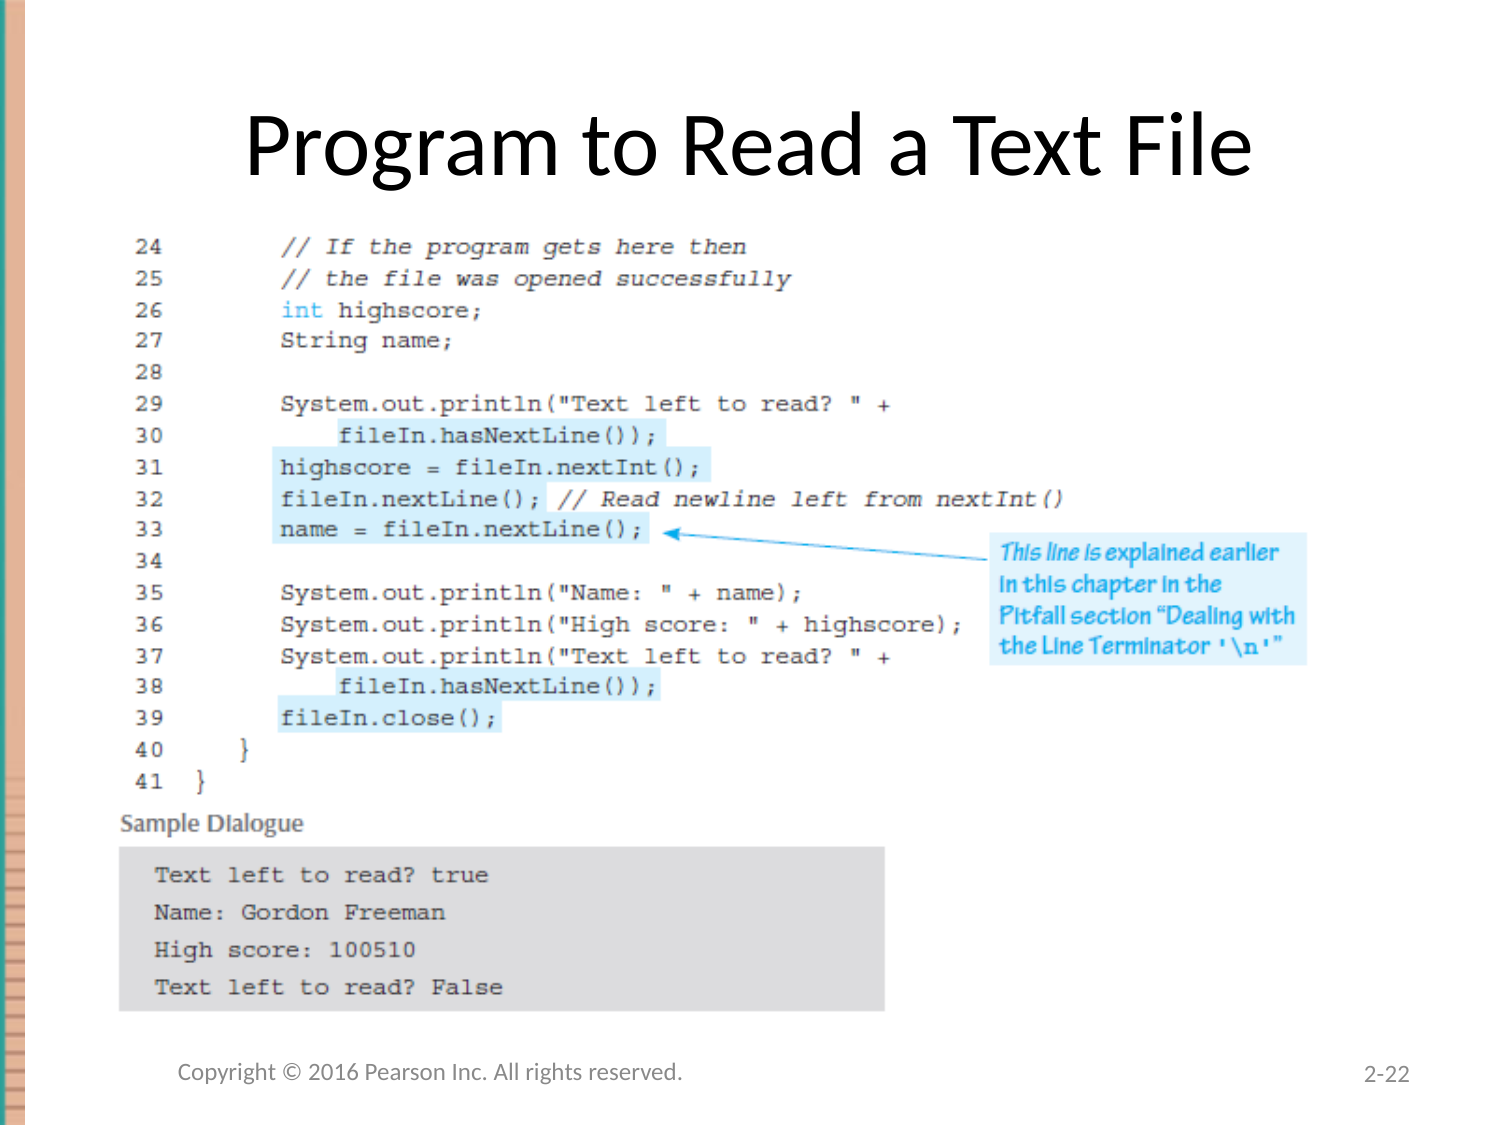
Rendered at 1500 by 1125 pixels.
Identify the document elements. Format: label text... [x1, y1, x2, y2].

title Program to Read a Text File [75, 45, 1425, 233]
picture [0, 0, 25, 1125]
slide_number 2-22 [1074, 1042, 1425, 1103]
footer Copyright © 2016 Pearson Inc. All rights reserved. [75, 1040, 788, 1100]
picture [112, 230, 1313, 1021]
